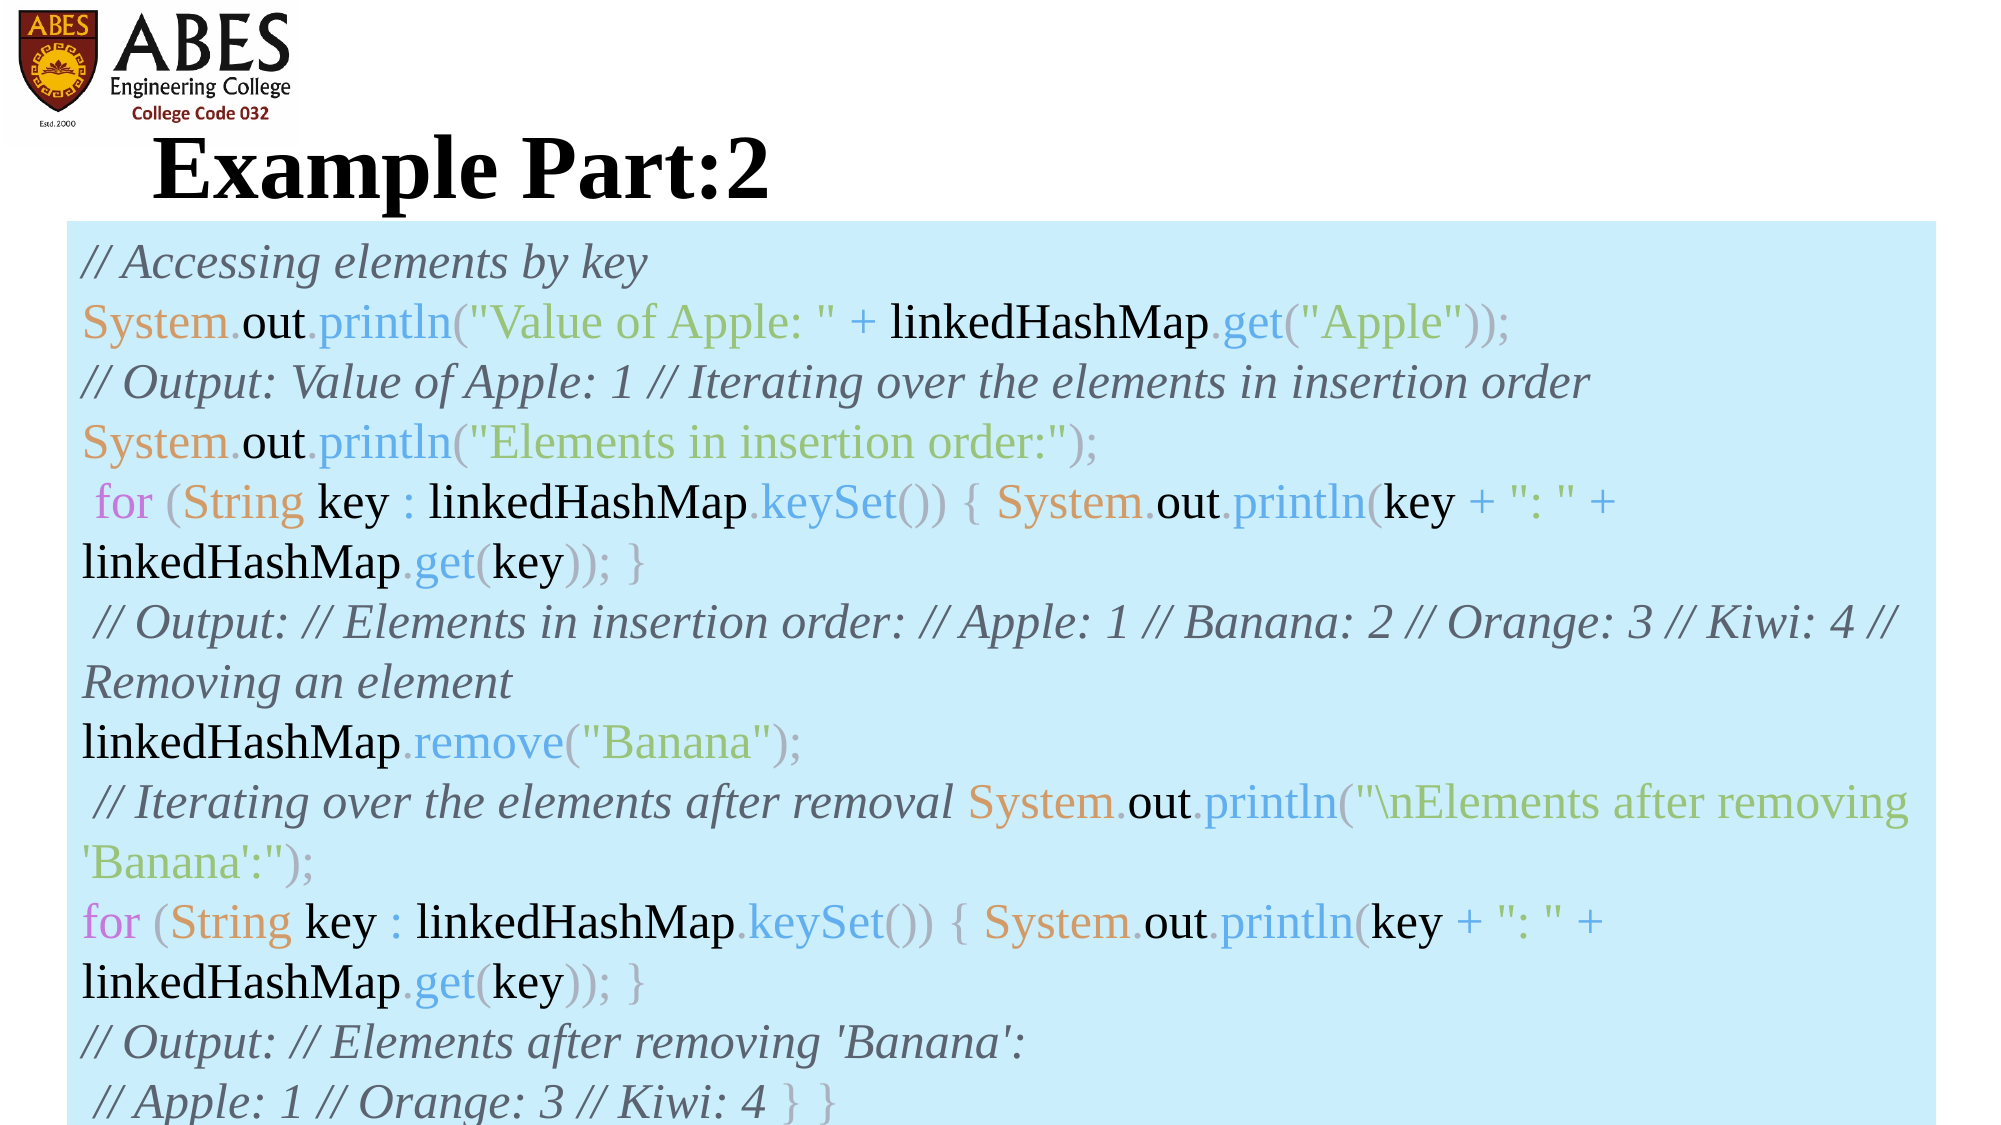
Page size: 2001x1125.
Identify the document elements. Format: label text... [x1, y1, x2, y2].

picture [3, 0, 299, 146]
title Example Part:2 [137, 59, 1863, 221]
text_box // Accessing elements by key System.out.println("Value of Apple: " + linkedHashMap.get("Apple")); // Output: Value of Apple: 1 // Iterating over the elements in insertion order System.out.println("Elements in insertion order:"); for (String key : linkedHashMap.keySet()) { System.out.println(key + ": " + linkedHashMap.get(key)); } // Output: // Elements in insertion order: // Apple: 1 // Banana: 2 // Orange: 3 // Kiwi: 4 // Removing an element linkedHashMap.remove("Banana"); // Iterating over the elements after removal System.out.println("\nElements after removing 'Banana':"); for (String key : linkedHashMap.keySet()) { System.out.println(key + ": " + linkedHashMap.get(key)); } // Output: // Elements after removing 'Banana': // Apple: 1 // Orange: 3 // Kiwi: 4 } } [66, 221, 1937, 1125]
